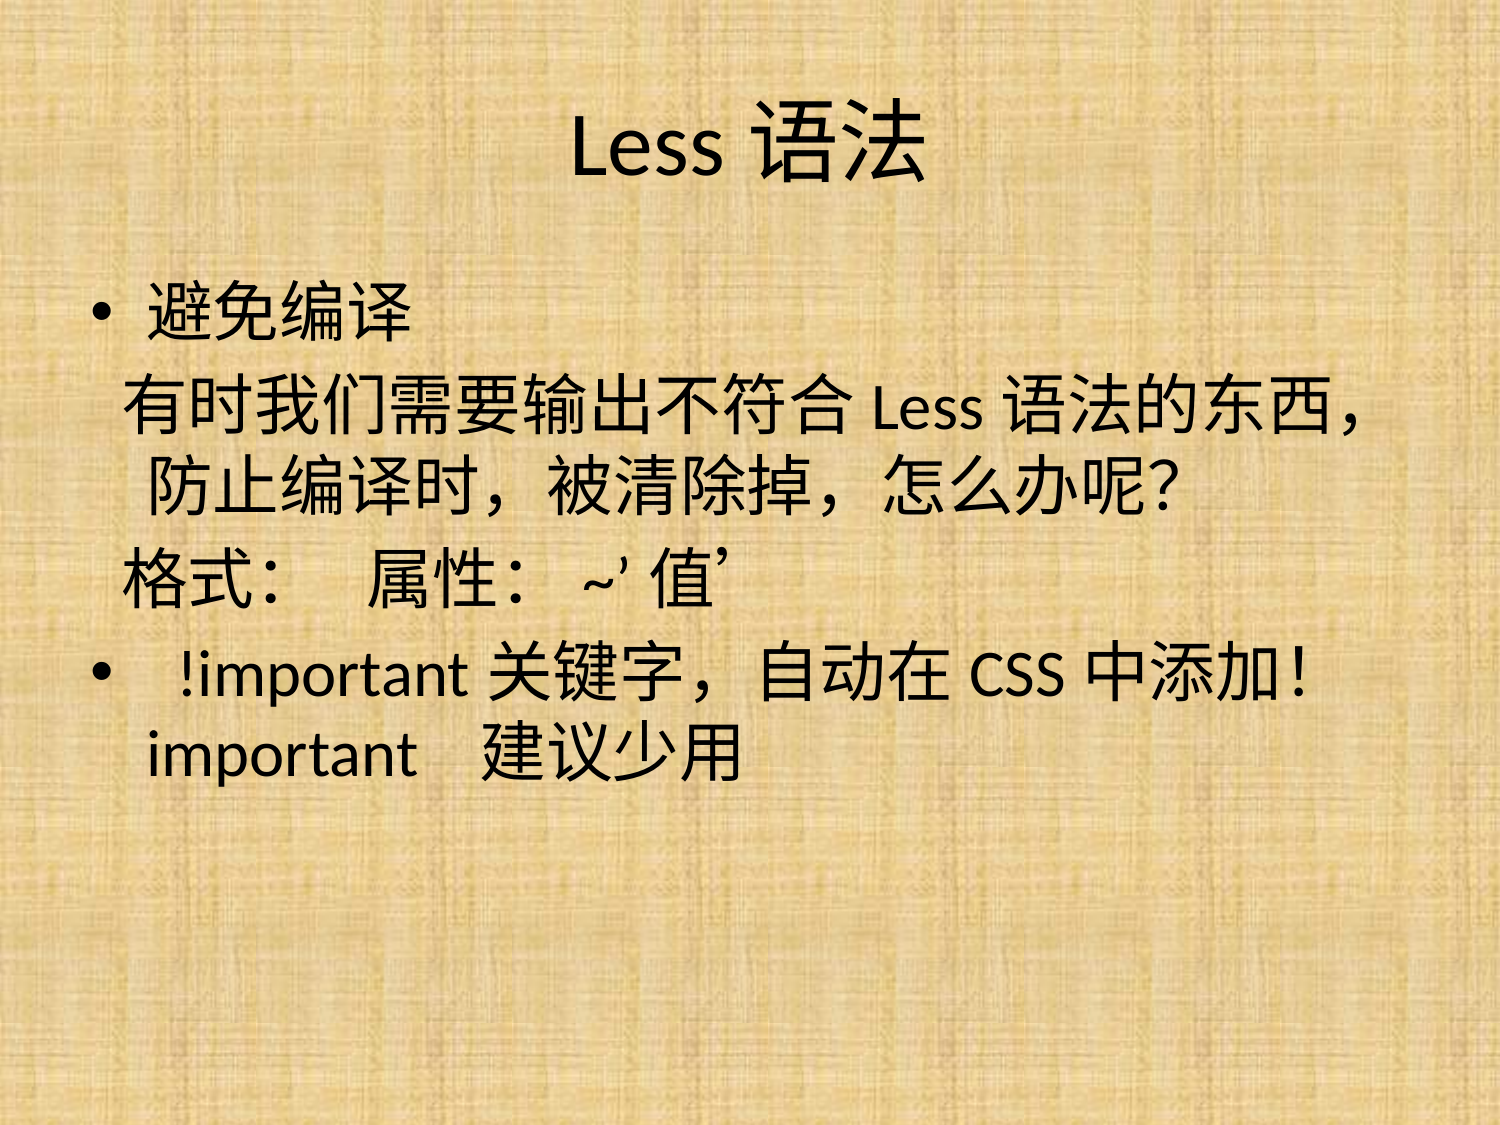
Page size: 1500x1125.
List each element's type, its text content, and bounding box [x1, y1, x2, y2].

list 避免编译 有时我们需要输出不符合Less语法的东西，防止编译时，被清除掉，怎么办呢？ 格式： 属性：~’值’ !important关键字，自动在CSS中添加！important 建议少用 [75, 262, 1425, 1005]
picture [0, 0, 1500, 1125]
title Less语法 [75, 45, 1425, 233]
